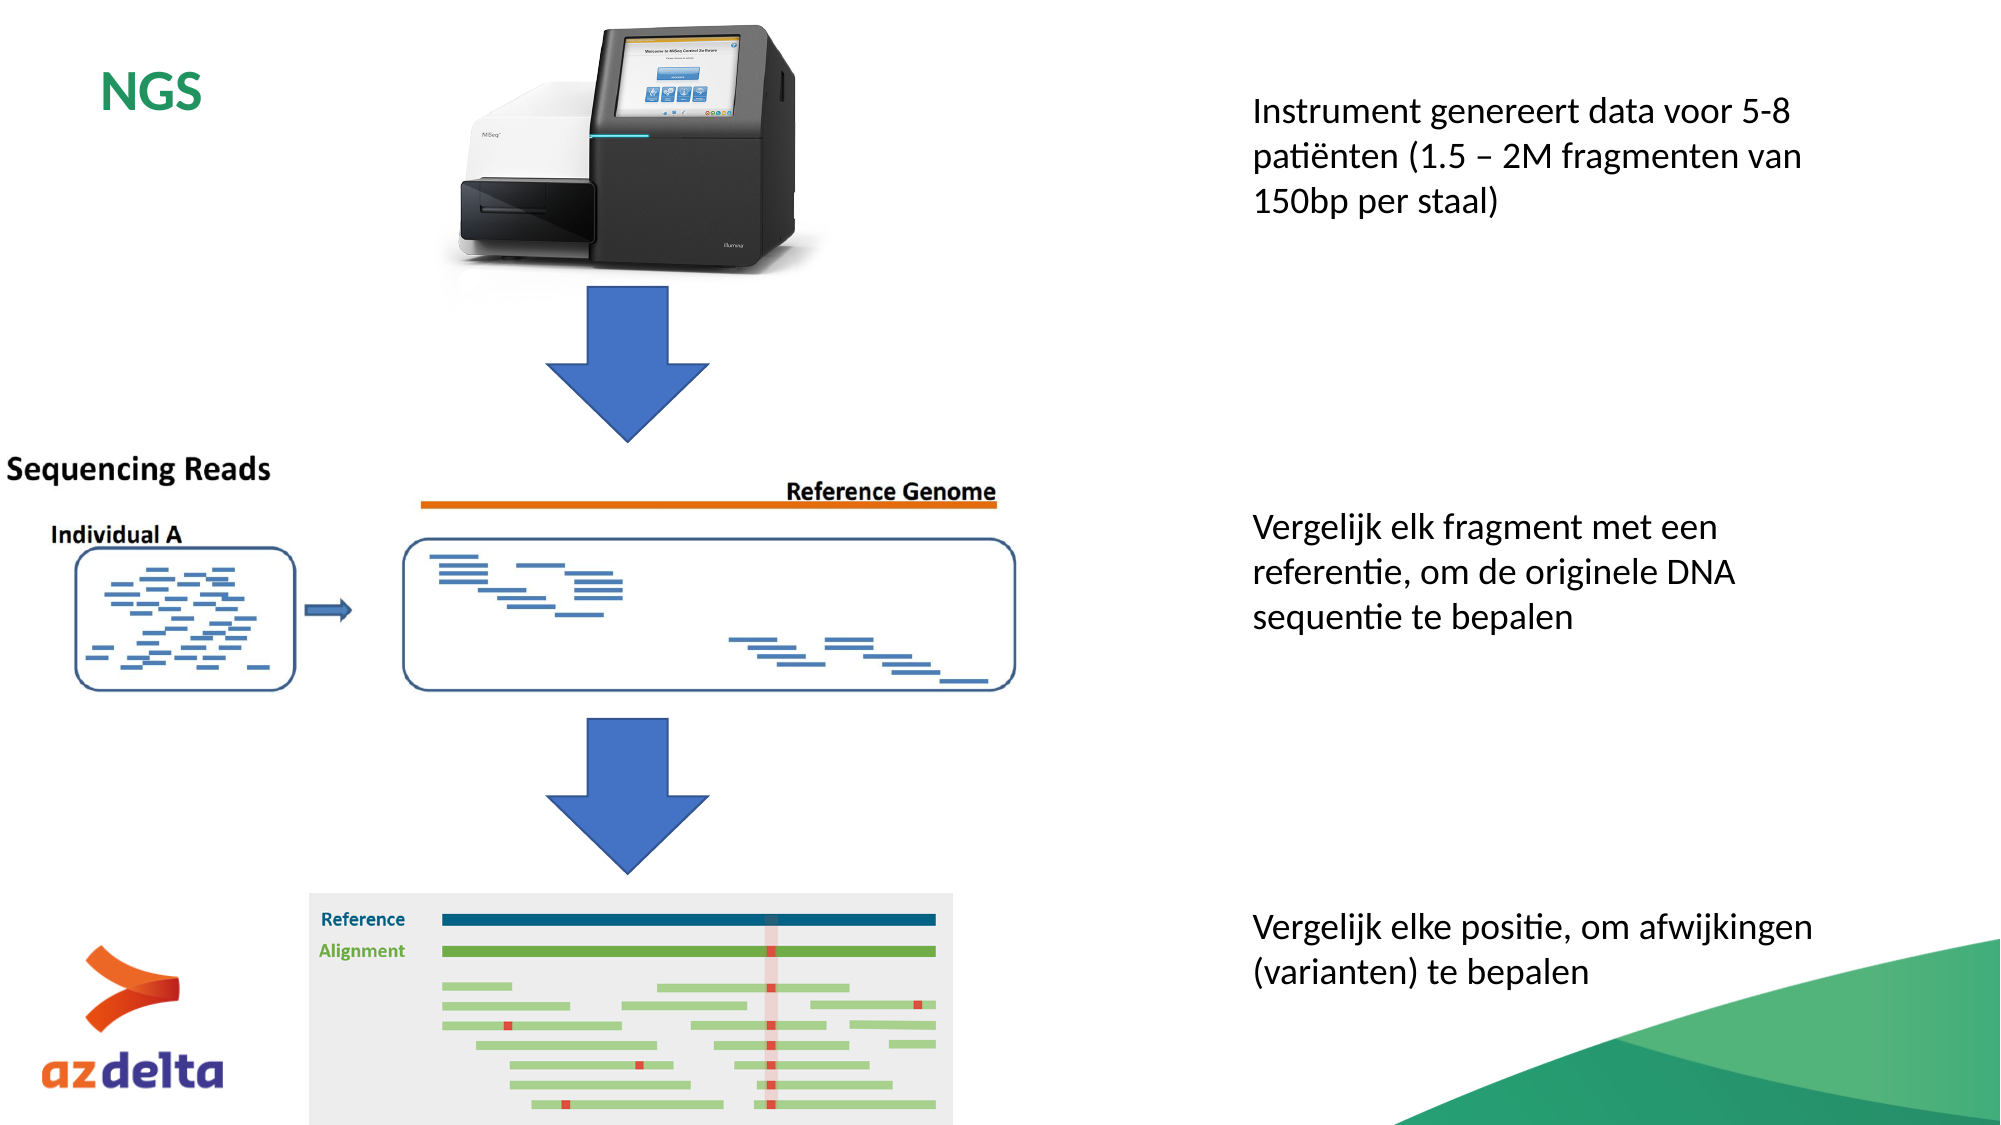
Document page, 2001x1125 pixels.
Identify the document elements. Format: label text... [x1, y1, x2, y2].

picture [1374, 895, 2000, 1125]
text_box [545, 717, 711, 876]
title NGS [85, 52, 424, 132]
picture [309, 893, 953, 1125]
picture [41, 944, 224, 1100]
text_box Vergelijk elk fragment met een referentie, om de originele DNA sequentie te bepalen [1237, 494, 1882, 645]
text_box Instrument genereert data voor 5-8 patiënten (1.5 – 2M fragmenten van 150bp per staal) [1237, 78, 1882, 229]
title NGS [838, 52, 1946, 132]
picture [6, 441, 1020, 699]
text_box Vergelijk elke positie, om afwijkingen (varianten) te bepalen [1237, 894, 1882, 1000]
text_box [545, 310, 711, 441]
picture [424, 0, 838, 310]
